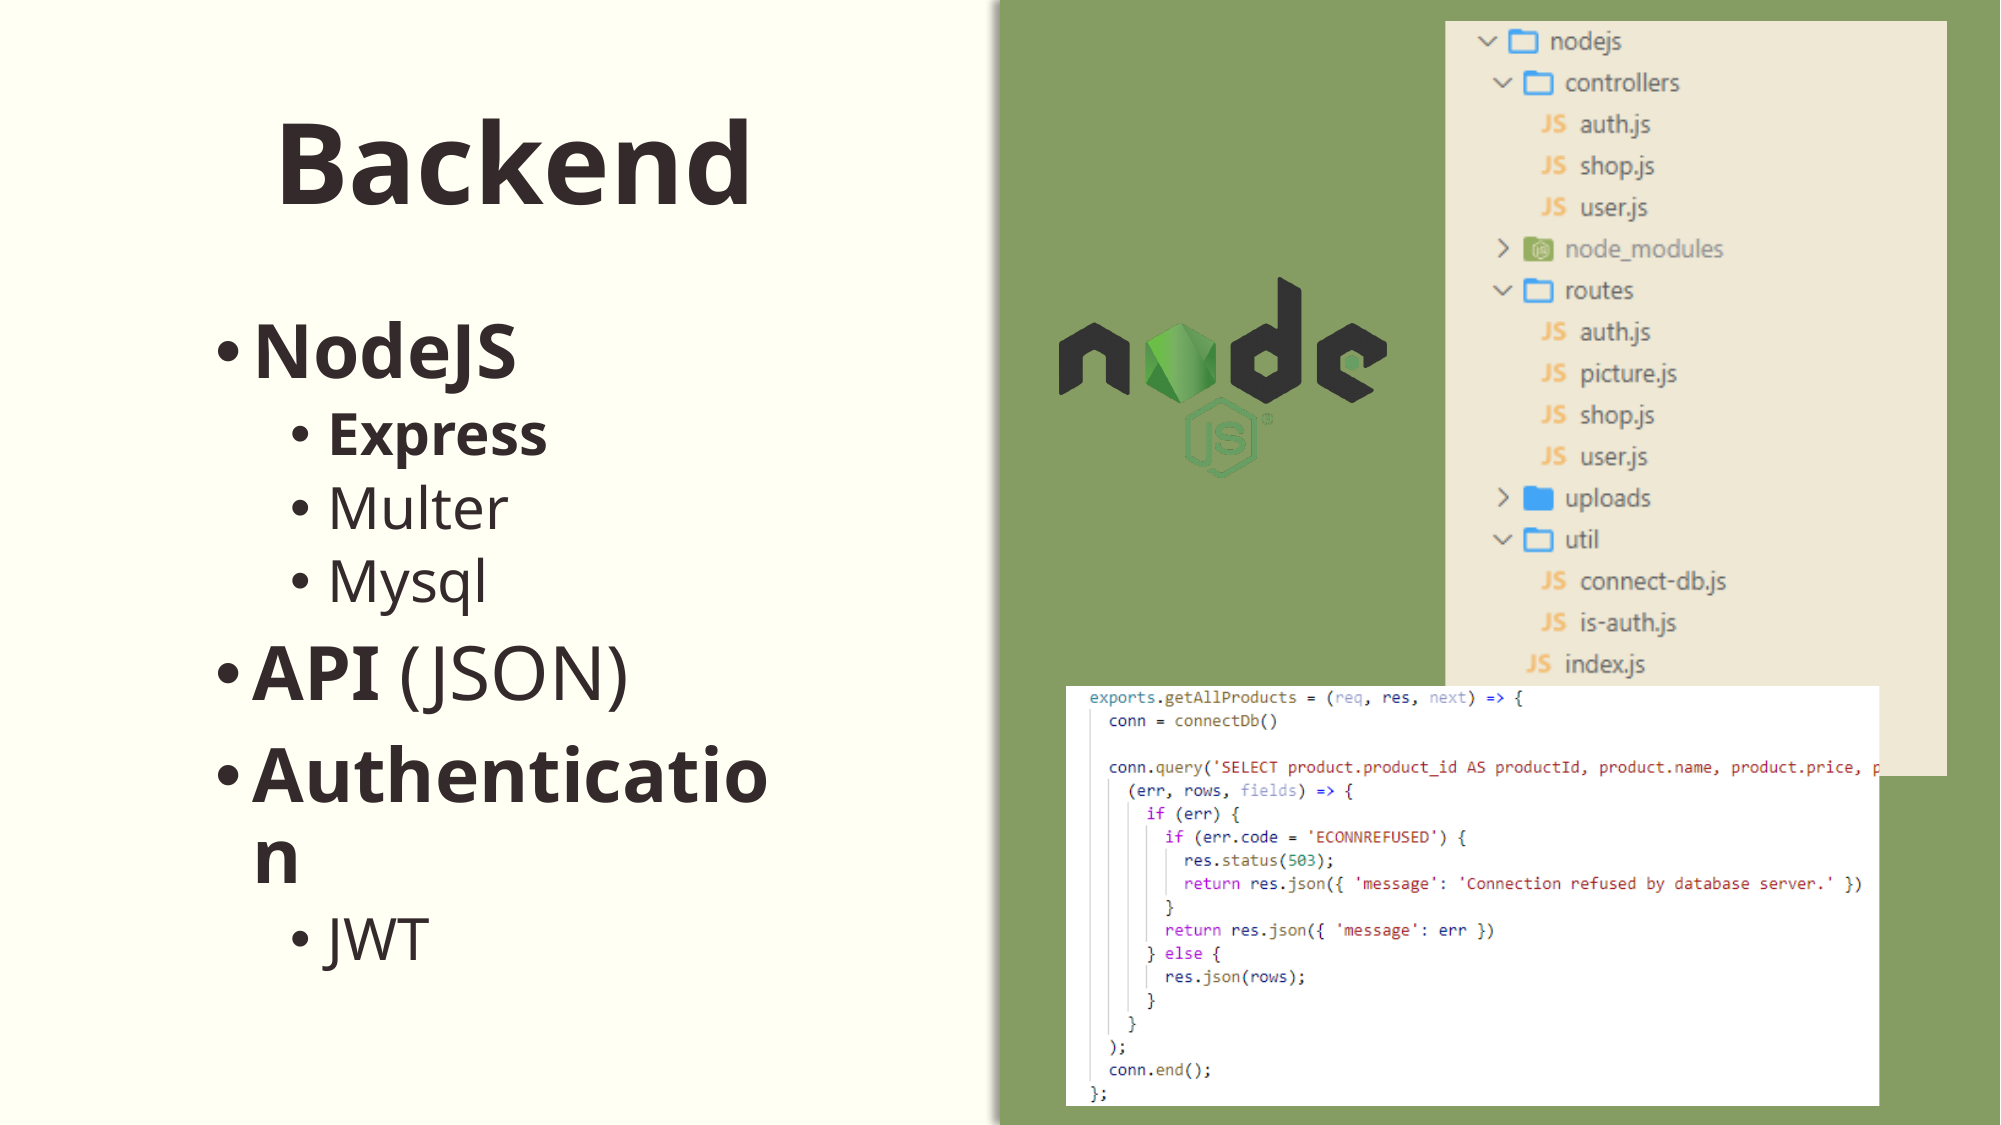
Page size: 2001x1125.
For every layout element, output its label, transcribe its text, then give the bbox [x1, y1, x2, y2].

picture [1059, 277, 1387, 478]
list NodeJS Express Multer Mysql API (JSON) Authentication JWT [200, 306, 800, 1021]
text_box [999, 0, 2000, 1125]
picture [1066, 21, 1947, 1106]
title Backend [0, 59, 1000, 278]
